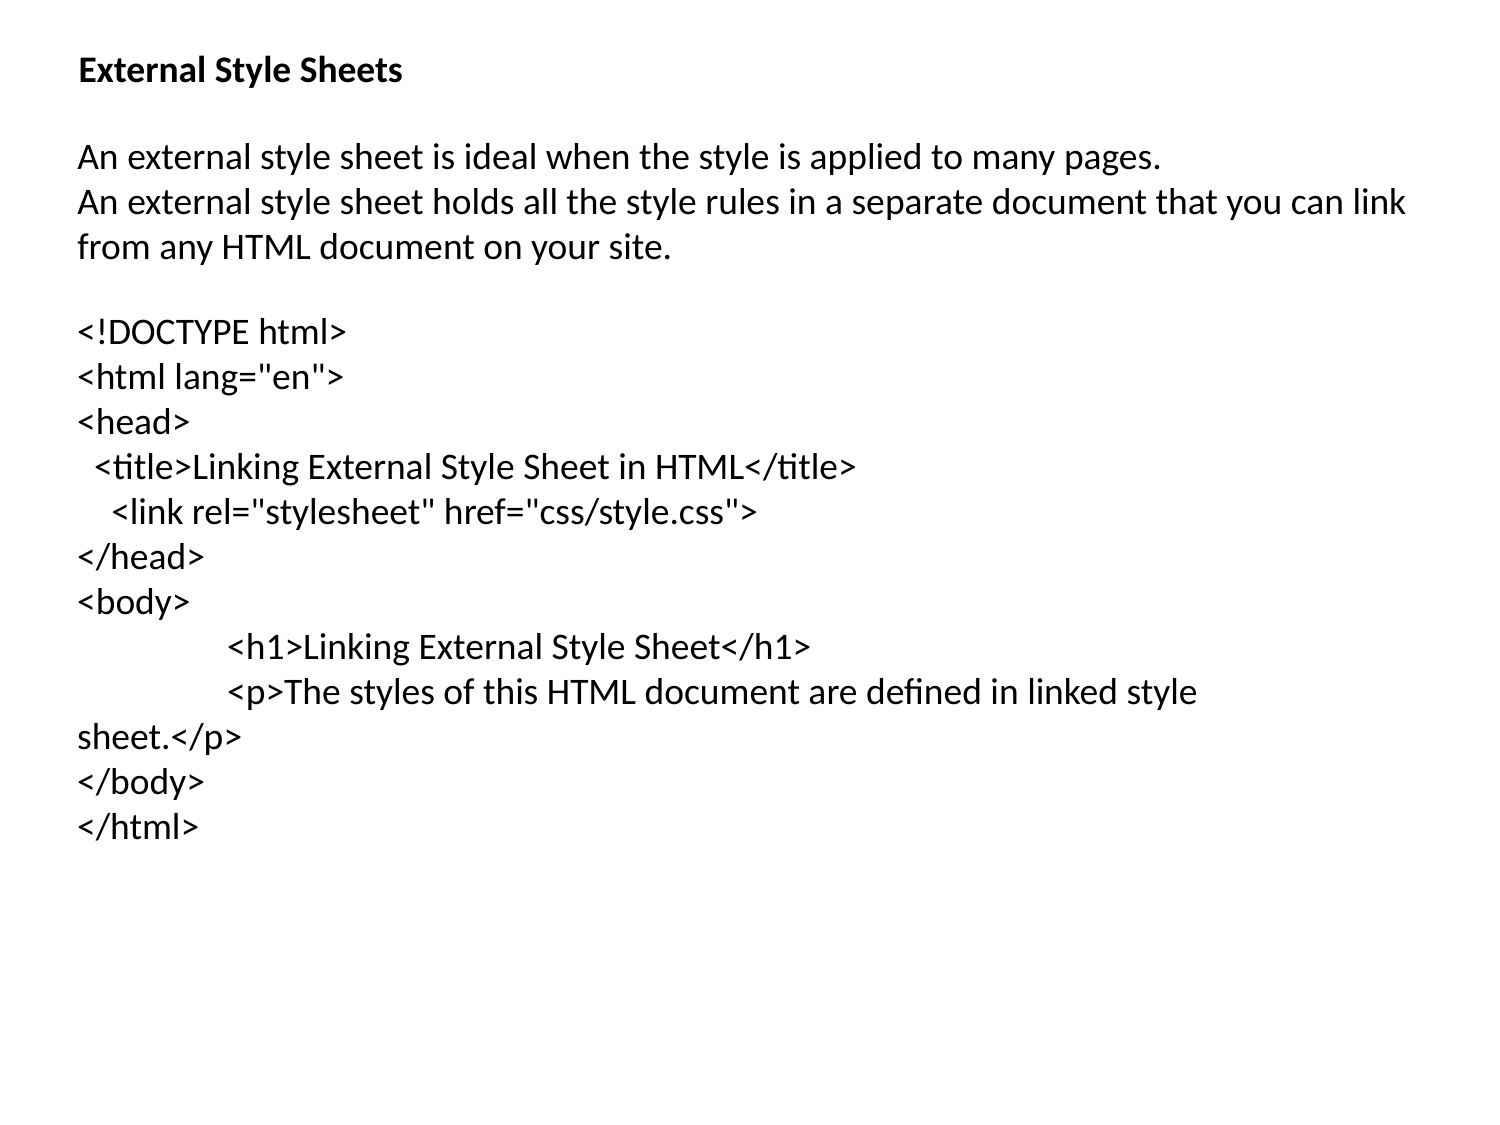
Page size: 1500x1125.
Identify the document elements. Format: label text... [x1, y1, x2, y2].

text_box <!DOCTYPE html> <html lang="en"> <head> <title>Linking External Style Sheet in HTML</title> <link rel="stylesheet" href="css/style.css"> </head> <body> <h1>Linking External Style Sheet</h1> <p>The styles of this HTML document are defined in linked style sheet.</p> </body> </html> [62, 299, 1325, 855]
text_box An external style sheet is ideal when the style is applied to many pages. An external style sheet holds all the style rules in a separate document that you can link from any HTML document on your site. [62, 124, 1438, 275]
text_box External Style Sheets [63, 37, 419, 98]
